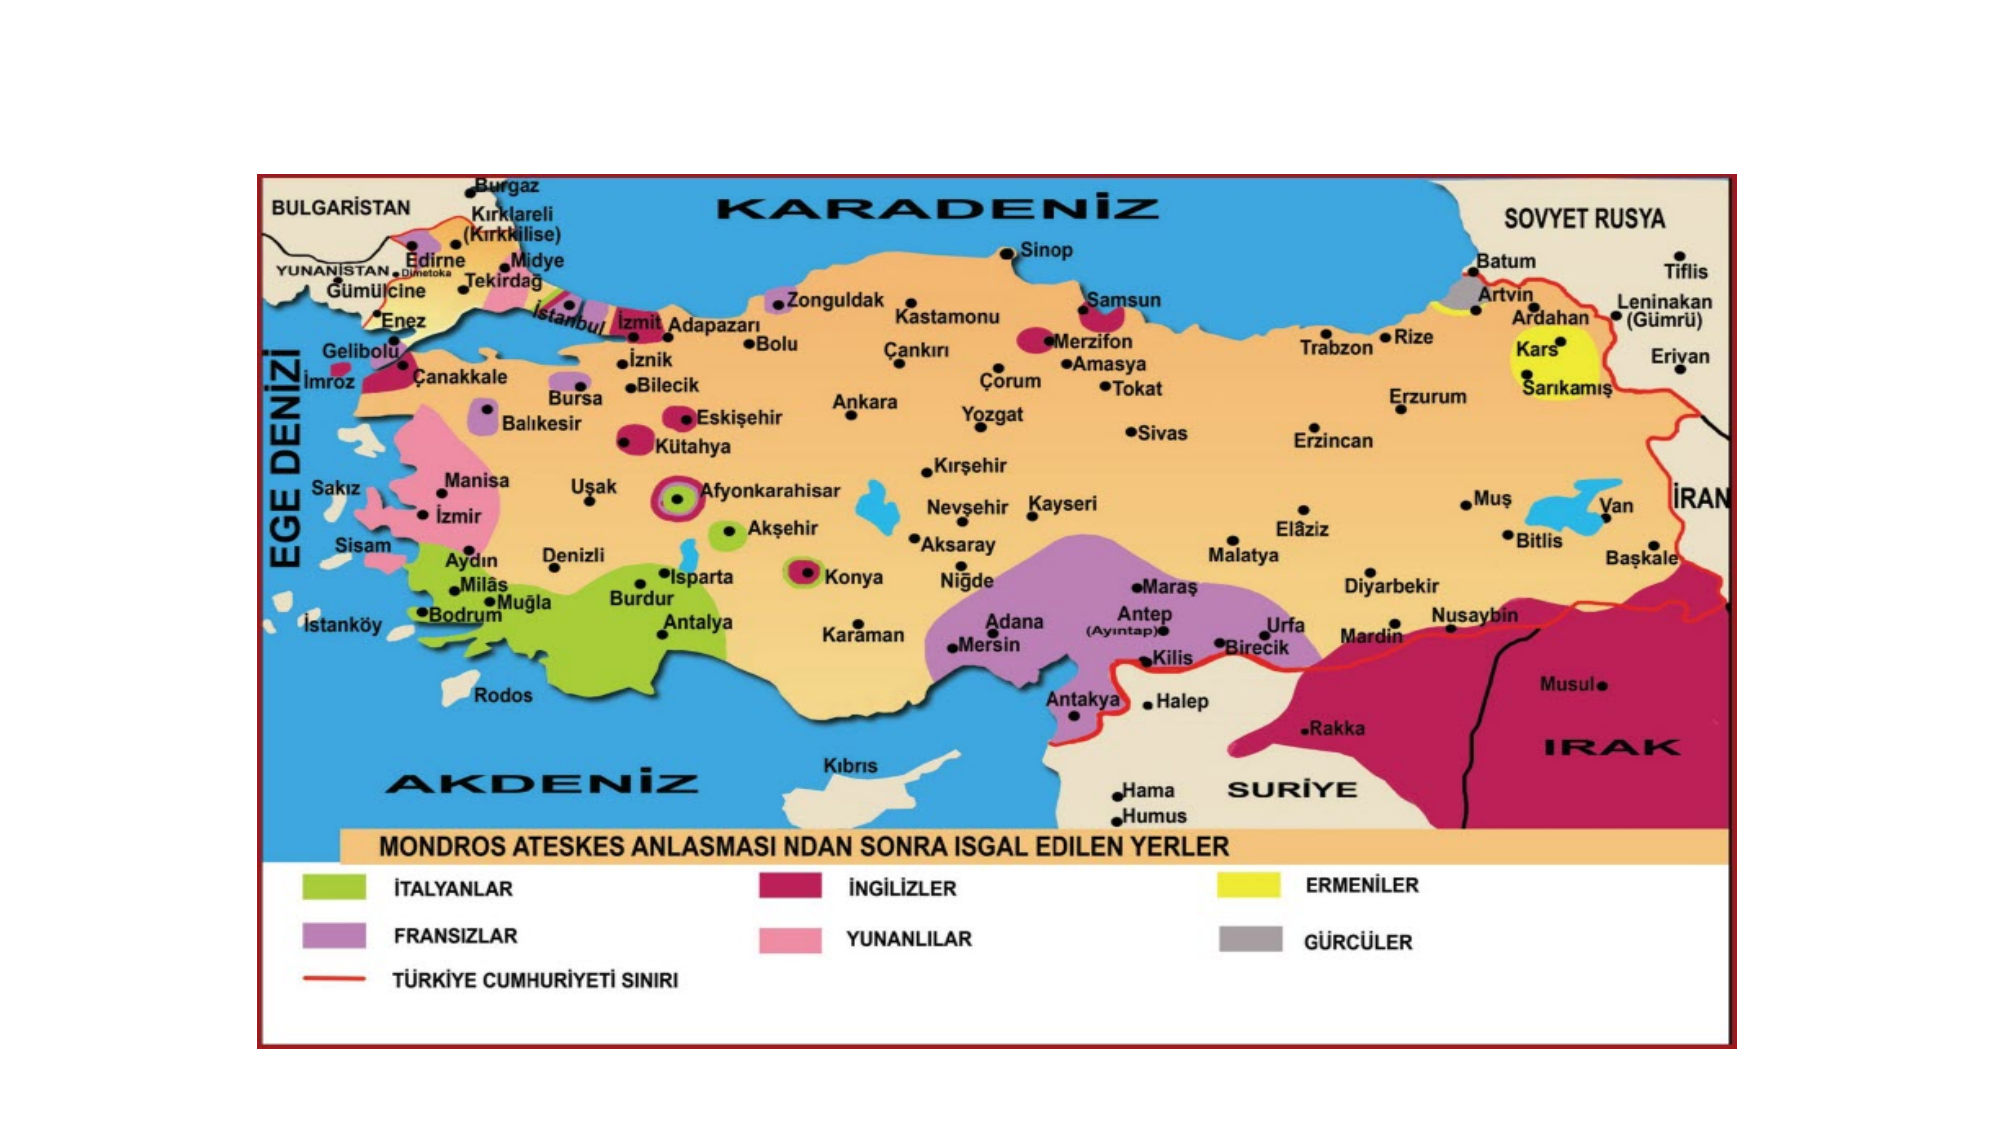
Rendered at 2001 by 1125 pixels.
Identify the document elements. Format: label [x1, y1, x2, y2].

list [257, 174, 1737, 1049]
